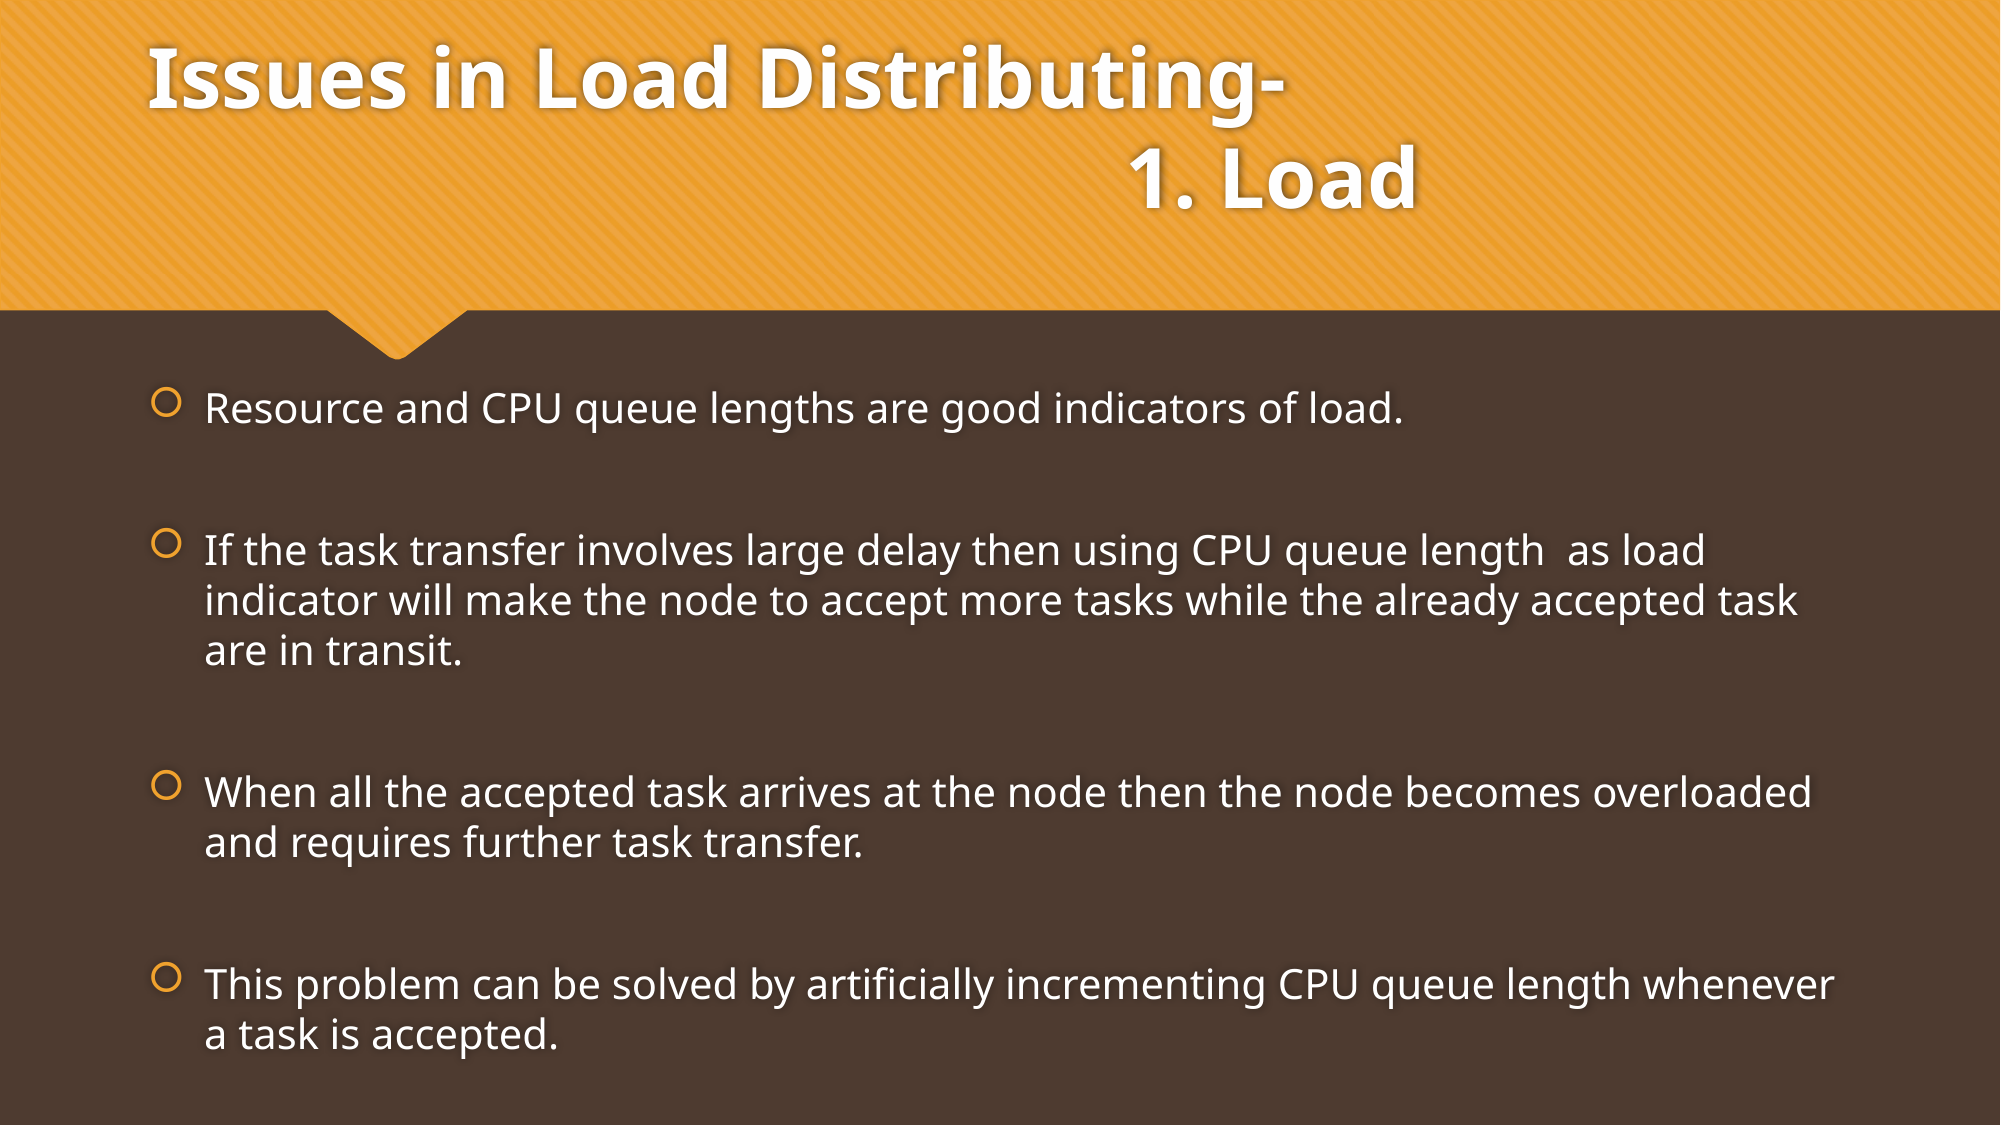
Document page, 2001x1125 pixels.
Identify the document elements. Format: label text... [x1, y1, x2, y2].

list Resource and CPU queue lengths are good indicators of load. If the task transfer involves large delay then using CPU queue length as load indicator will make the node to accept more tasks while the already accepted task are in transit. When all the accepted task arrives at the node then the node becomes overloaded and requires further task transfer. This problem can be solved by artificially incrementing CPU queue length whenever a task is accepted. [132, 446, 1865, 1044]
title Issues in Load Distributing- 1. Load [132, 73, 1868, 233]
